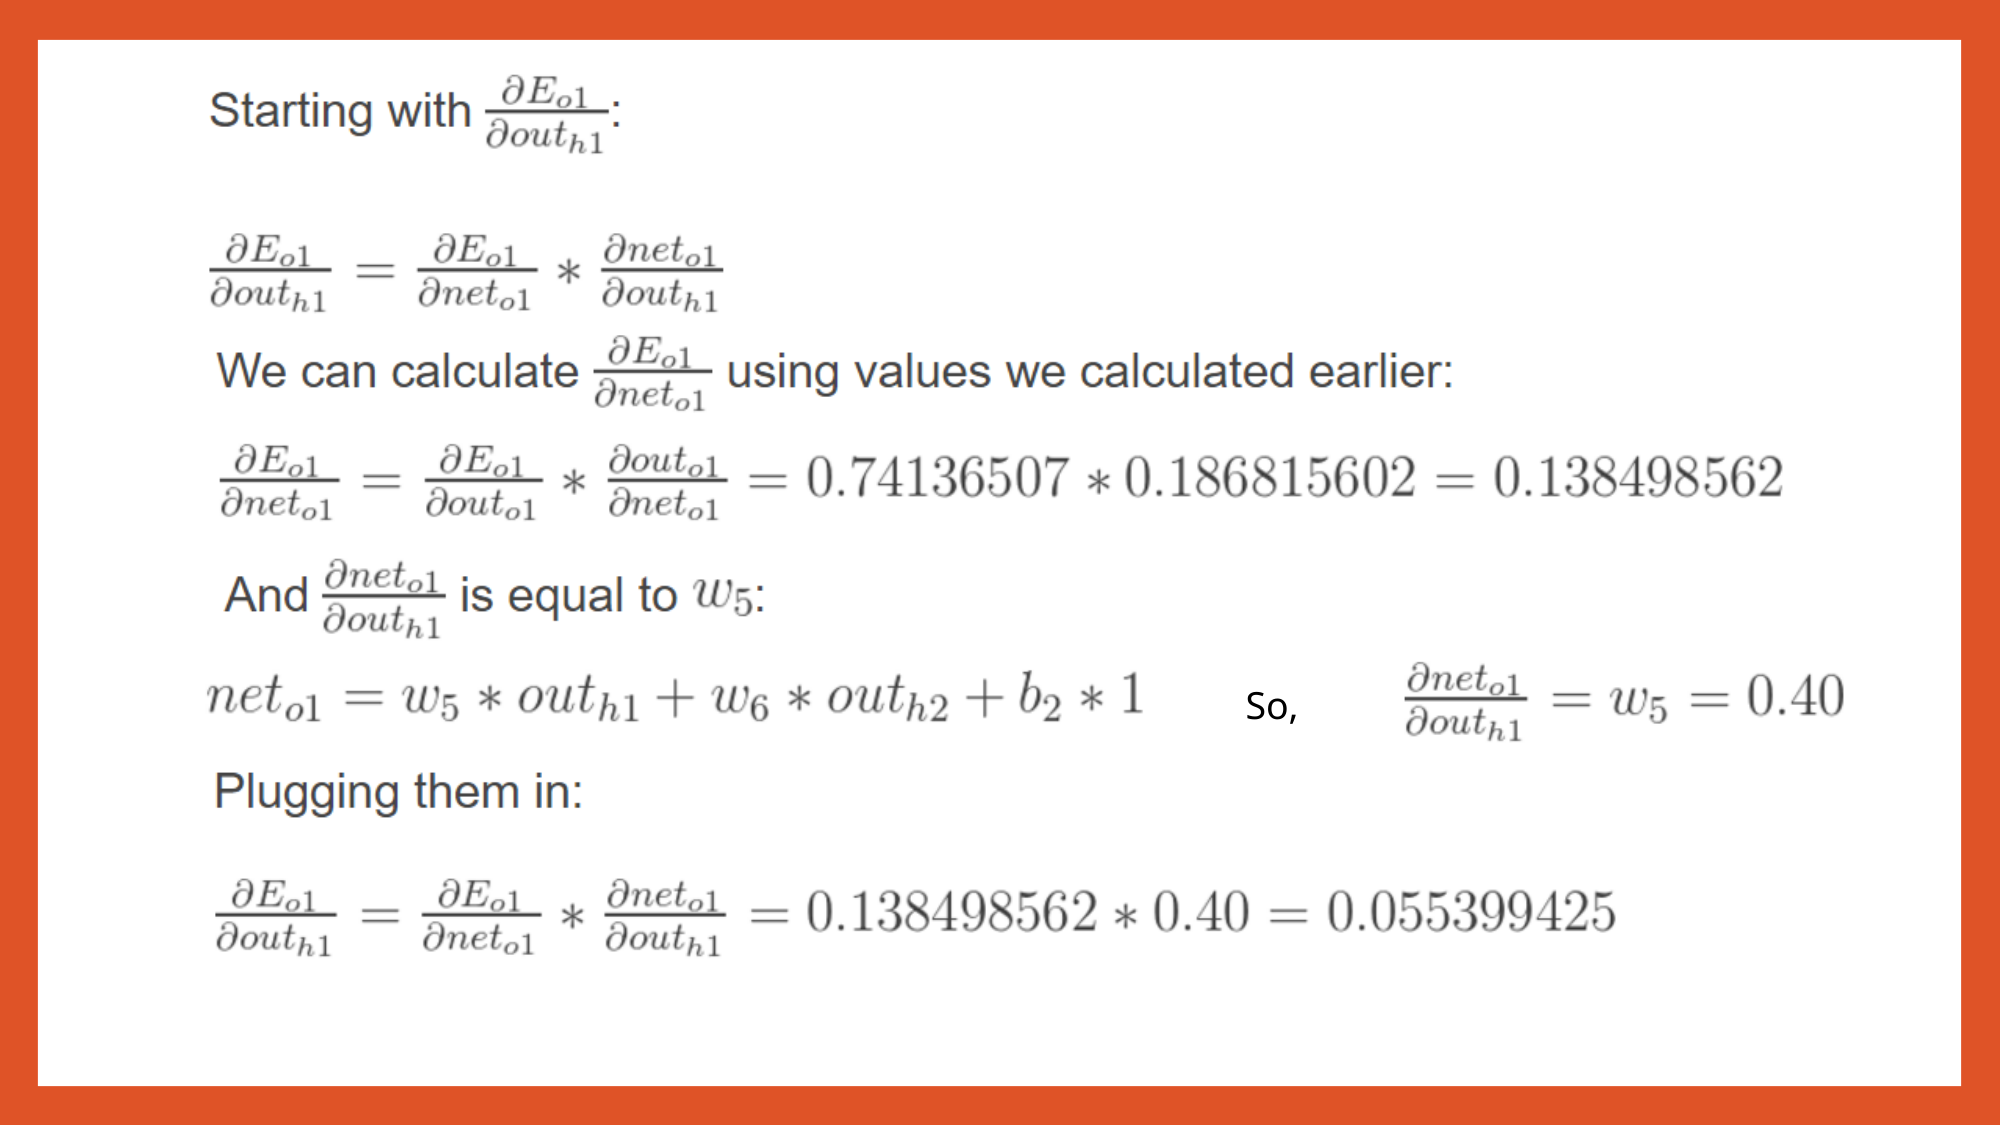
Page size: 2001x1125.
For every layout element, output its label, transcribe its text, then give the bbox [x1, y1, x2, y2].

picture [199, 860, 1637, 966]
picture [1394, 645, 1864, 747]
picture [205, 757, 600, 824]
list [205, 72, 747, 331]
text_box So, [1230, 675, 1317, 735]
picture [194, 548, 1154, 739]
picture [217, 427, 1806, 544]
picture [199, 333, 1480, 419]
